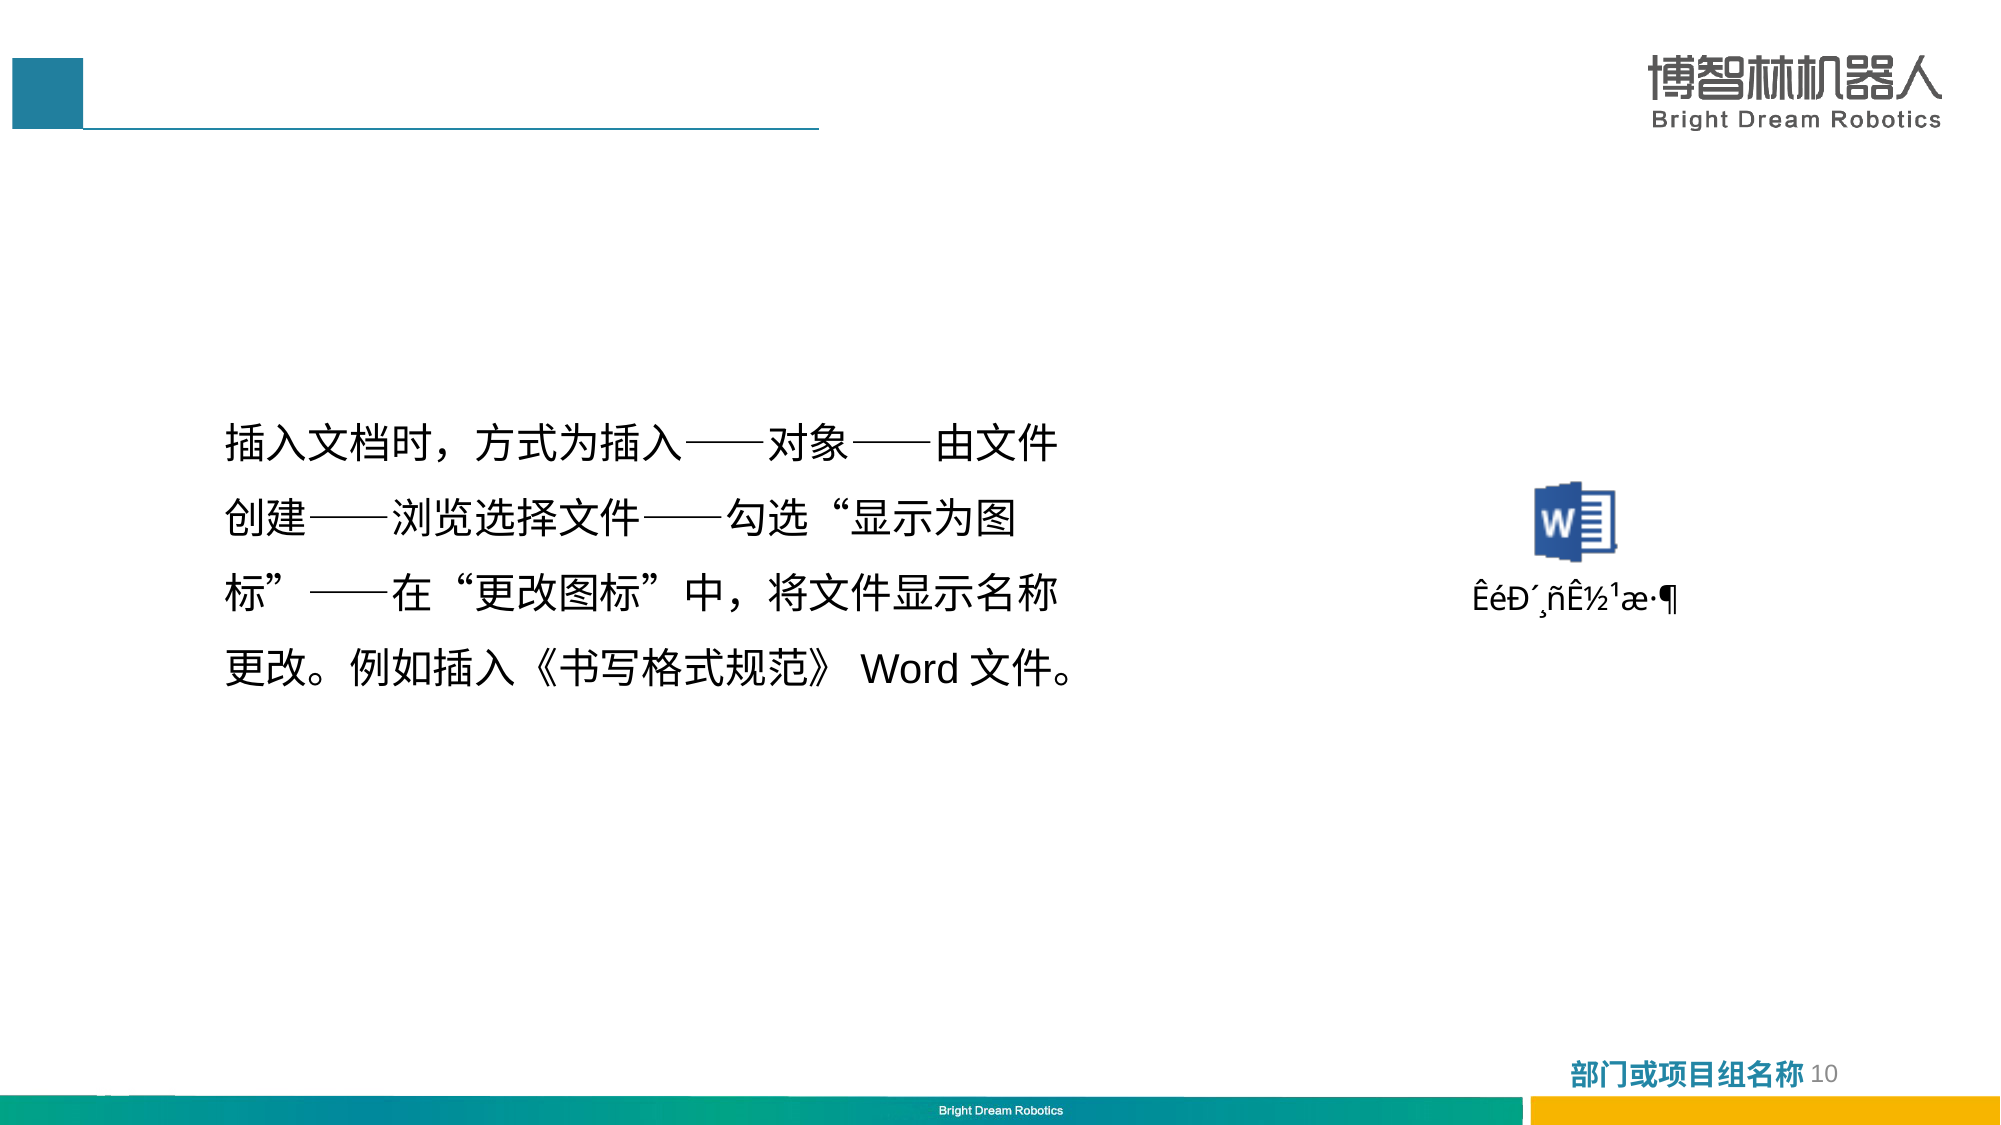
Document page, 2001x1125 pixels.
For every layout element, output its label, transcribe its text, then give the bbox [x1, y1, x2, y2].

text_box 插入文档时，方式为插入——对象——由文件创建——浏览选择文件——勾选“显示为图标”——在“更改图标”中，将文件显示名称更改。例如插入《书写格式规范》Word文件。 [209, 384, 1092, 741]
slide_number 10 [1403, 1042, 1854, 1103]
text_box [1443, 478, 1708, 707]
picture [0, 0, 2000, 1125]
